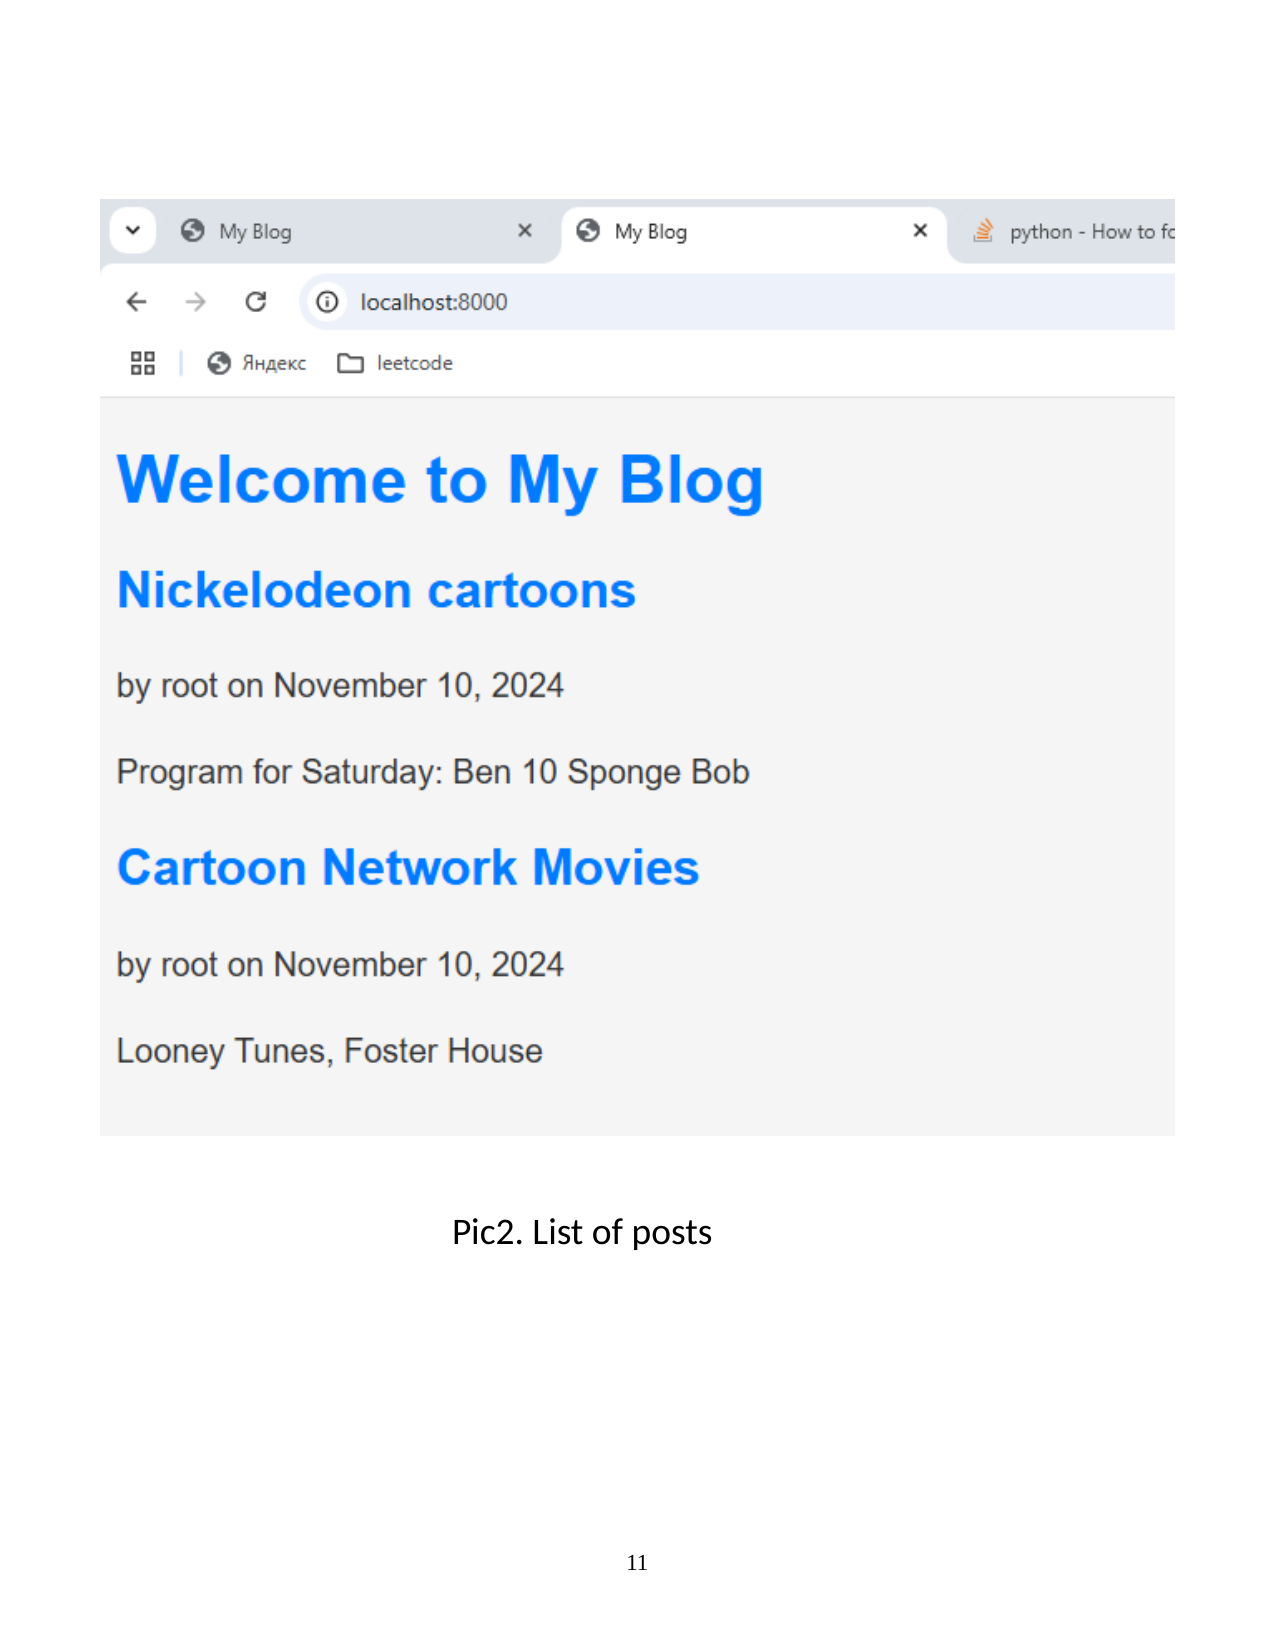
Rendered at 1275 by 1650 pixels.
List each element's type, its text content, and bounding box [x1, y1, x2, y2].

slide_number 11 [619, 1548, 663, 1650]
text_box Pic2. List of posts [437, 1199, 838, 1260]
picture [100, 199, 1175, 1137]
